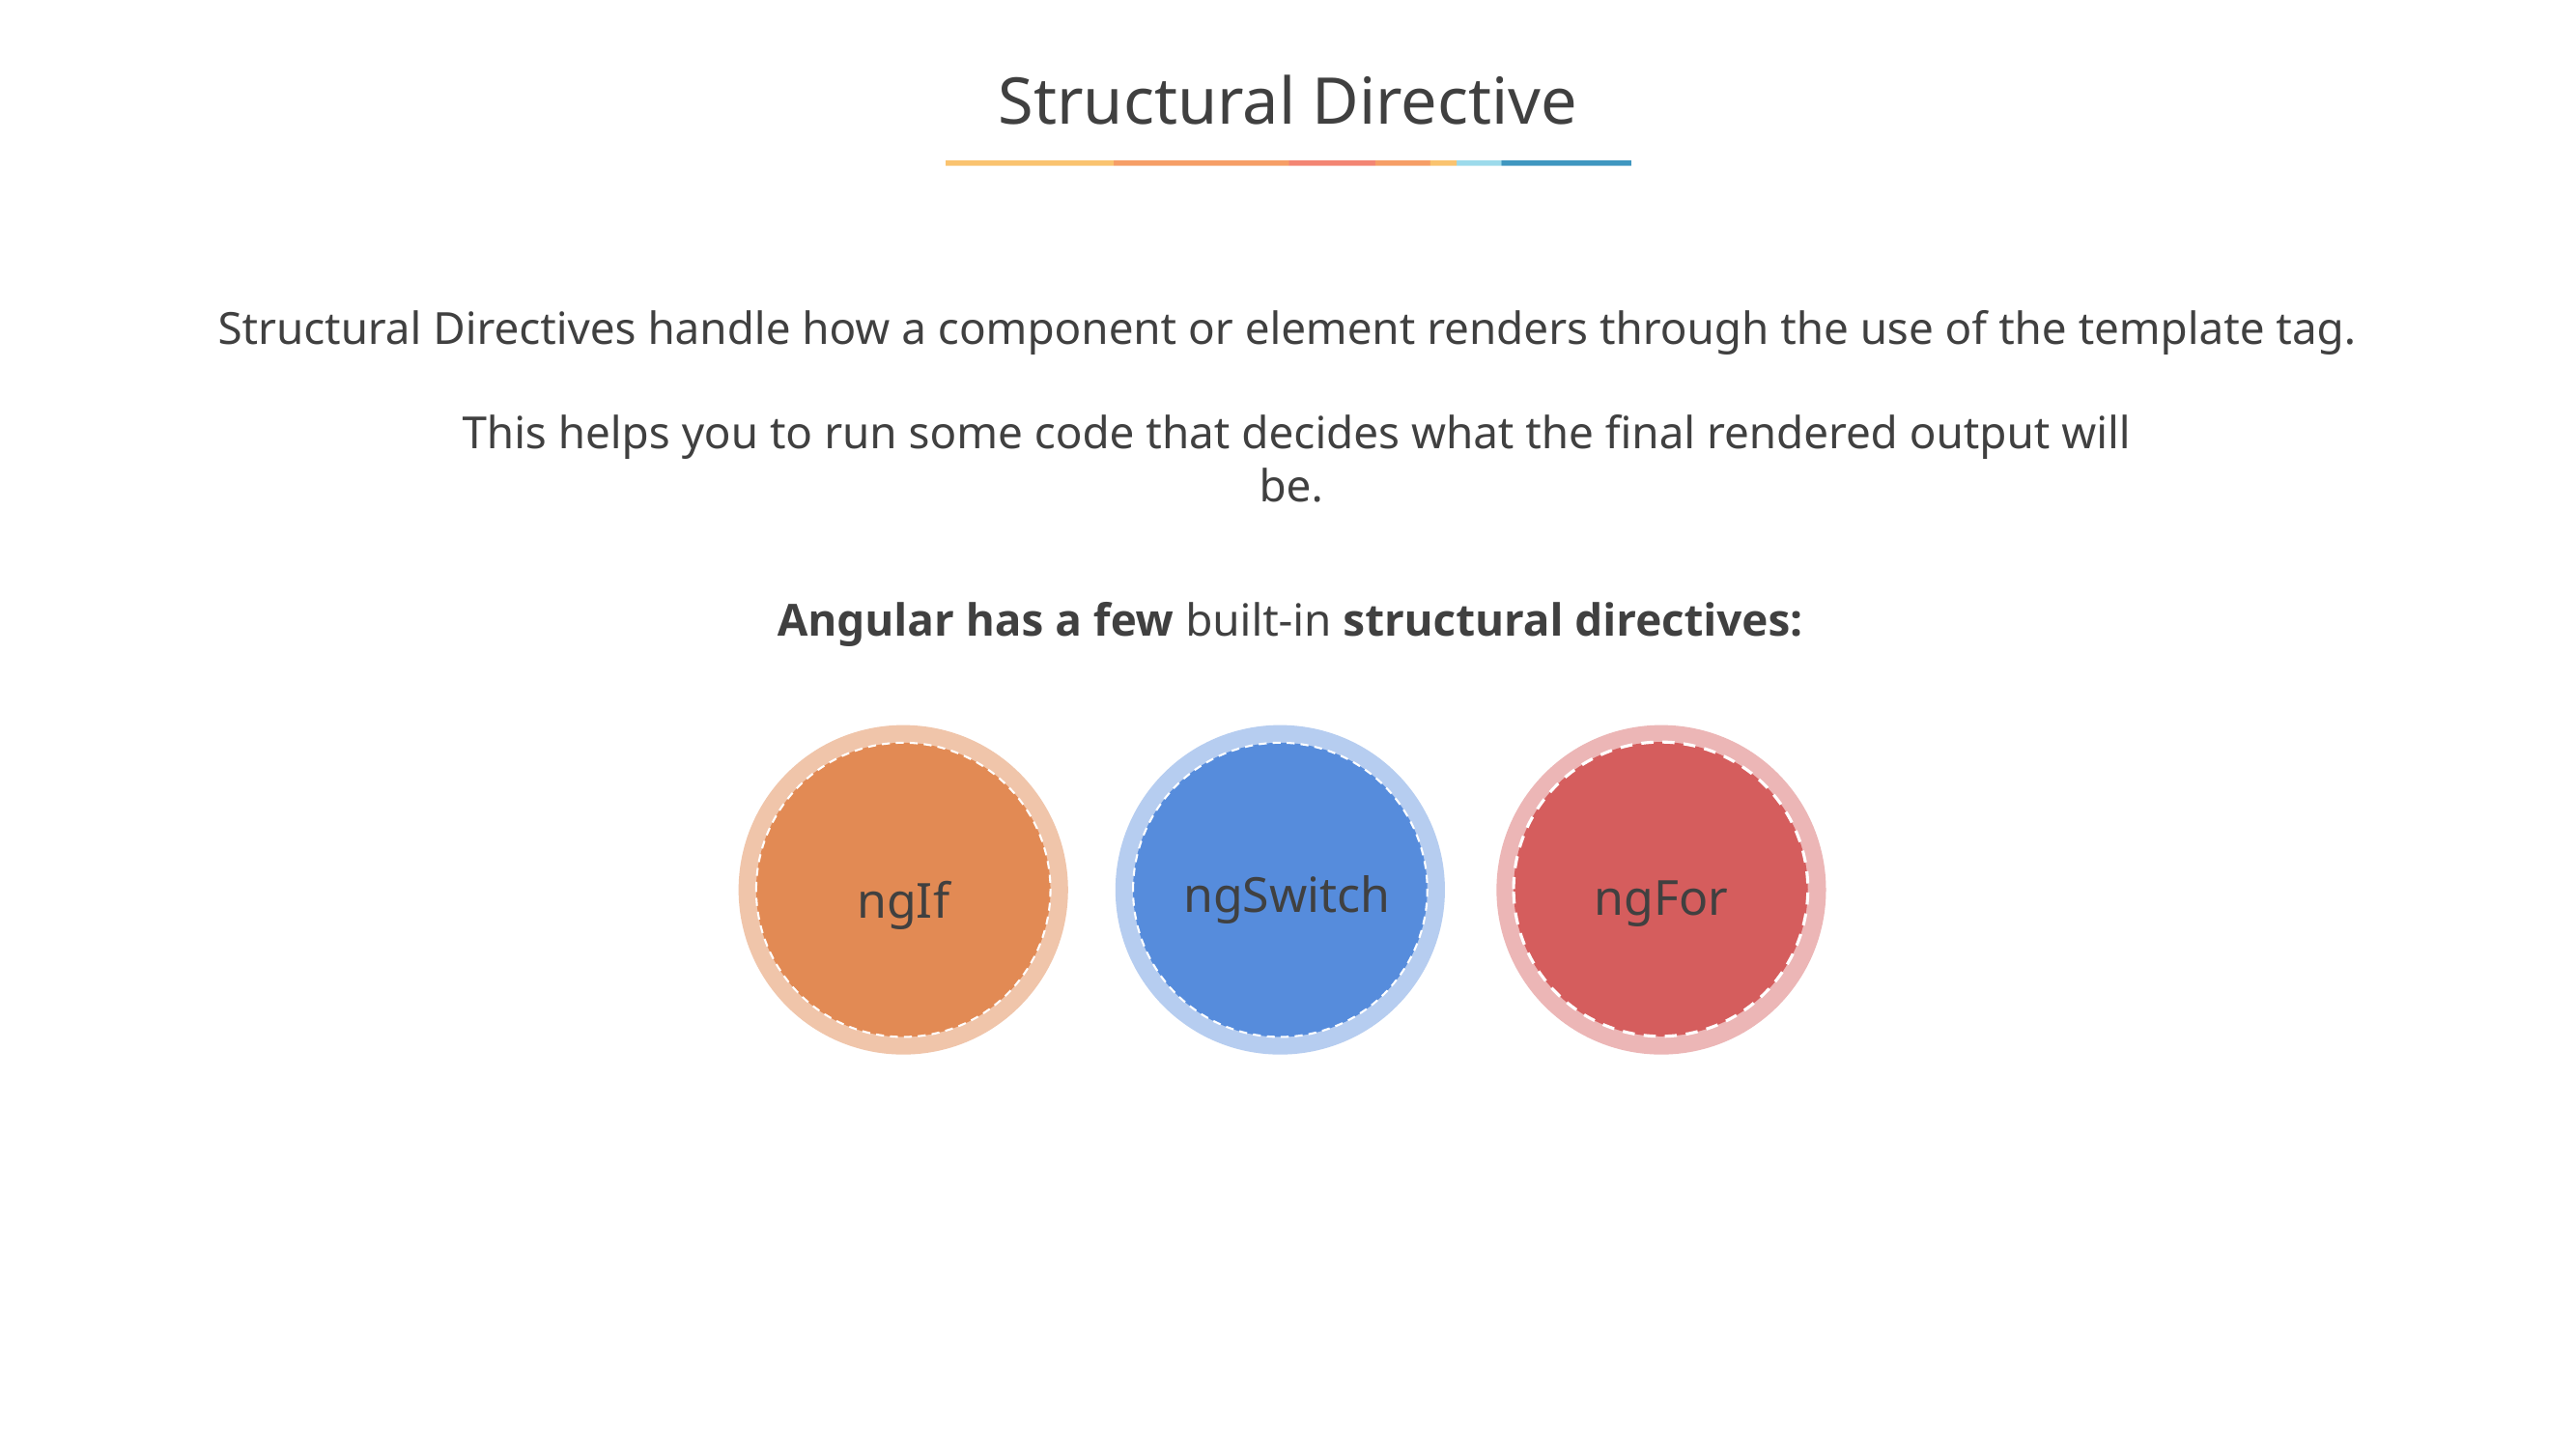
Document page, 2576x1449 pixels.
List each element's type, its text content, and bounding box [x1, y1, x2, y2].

title Structural Directive [0, 50, 2576, 156]
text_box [738, 724, 1068, 1055]
text_box This helps you to run some code that decides what the final rendered output will be. [402, 396, 2181, 518]
picture [946, 141, 1631, 185]
text_box Structural Directives handle how a component or element renders through the use of the template tag. [203, 293, 2372, 360]
text_box Angular has a few built-in structural directives: [694, 584, 1874, 653]
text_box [1115, 724, 1445, 1055]
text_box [1491, 724, 1830, 1055]
